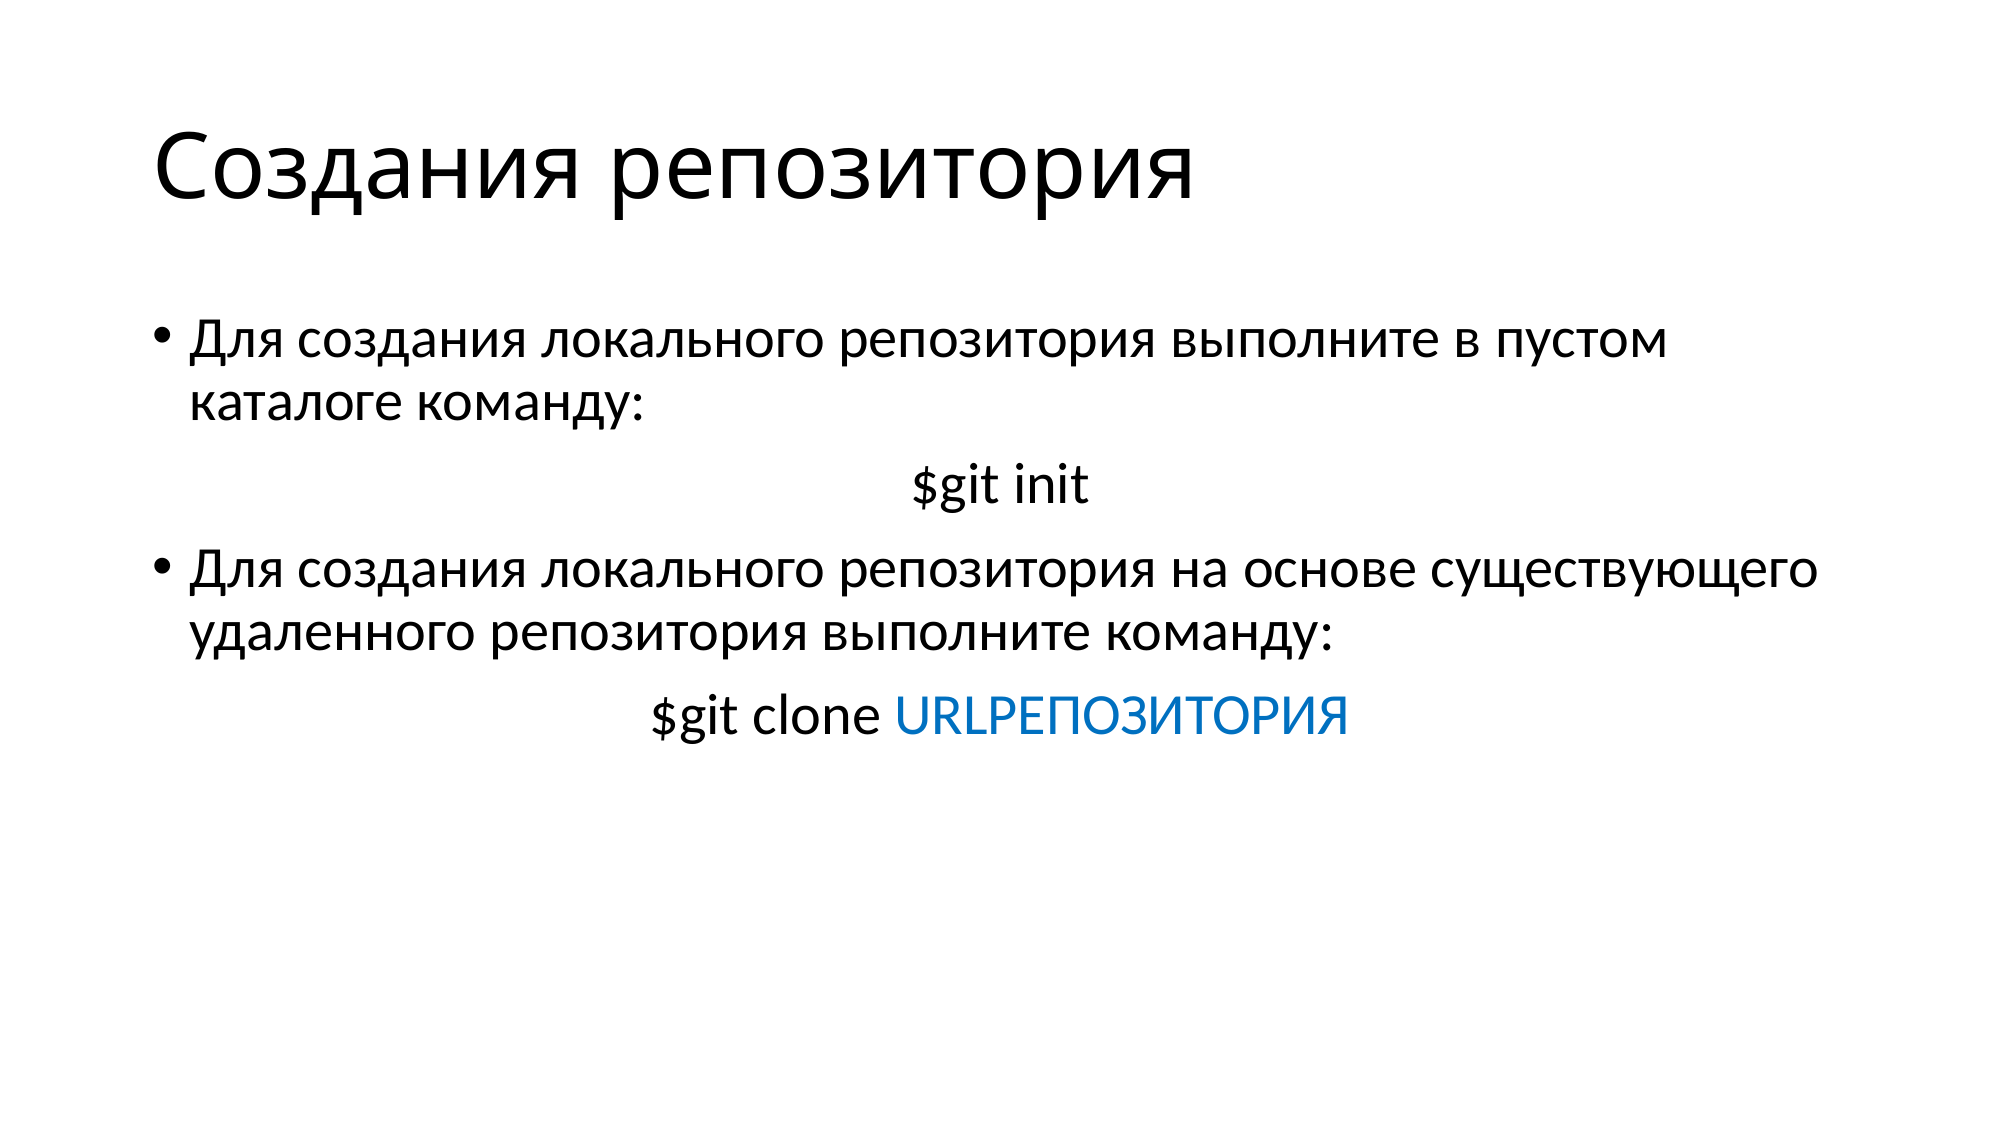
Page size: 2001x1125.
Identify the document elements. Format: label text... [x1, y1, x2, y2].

title Создания репозитория [137, 59, 1863, 278]
list Для создания локального репозитория выполните в пустом каталоге команду: $git init Для создания локального репозитория на основе существующего удаленного репозитория выполните команду: $git clone URLРЕПОЗИТОРИЯ [137, 299, 1863, 1014]
